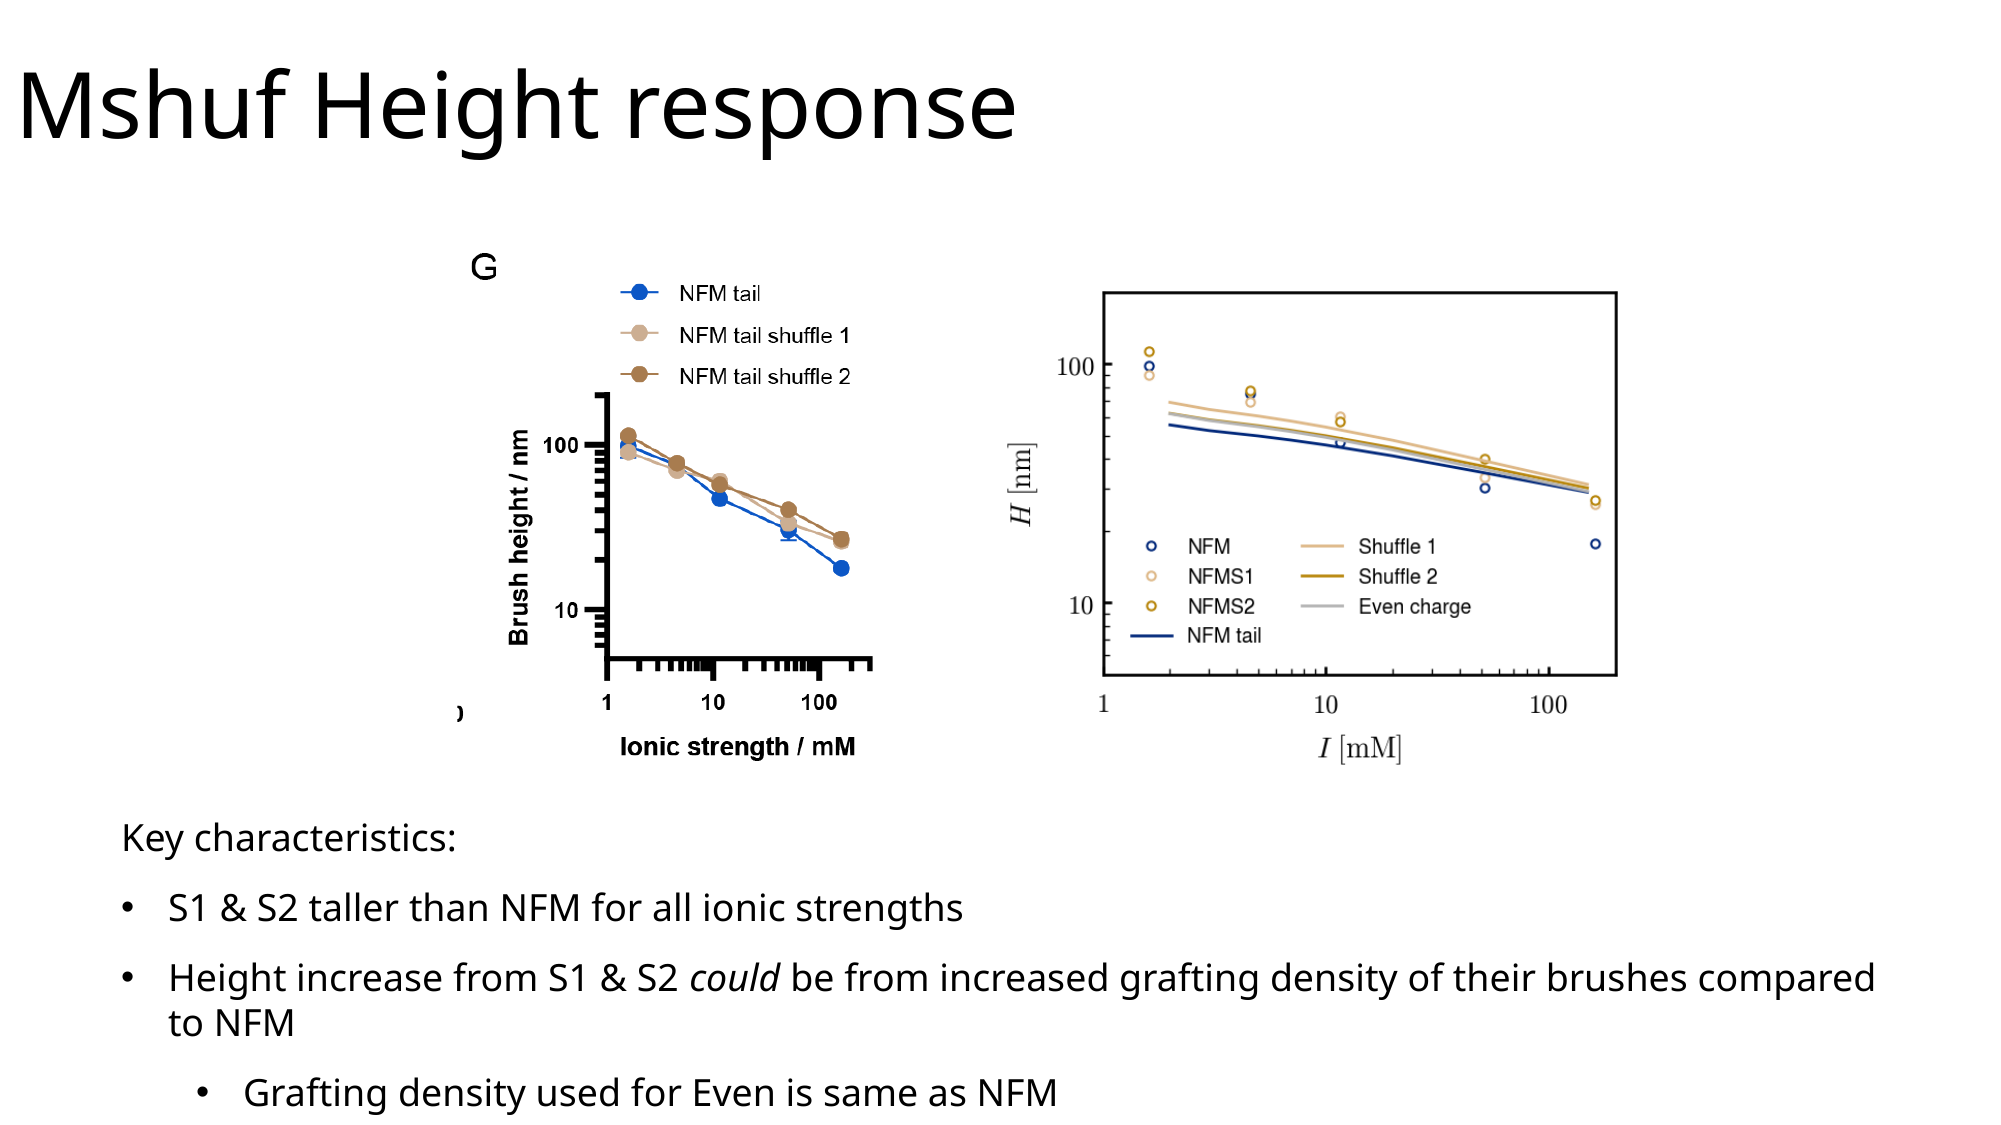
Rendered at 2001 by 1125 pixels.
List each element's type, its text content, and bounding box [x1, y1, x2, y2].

picture [456, 247, 932, 777]
picture [996, 283, 1626, 777]
title Mshuf Height response [0, 0, 1725, 218]
text_box Key characteristics: S1 & S2 taller than NFM for all ionic strengths Height increase from S1 & S2 could be from increased grafting density of their brushes compared to NFM Grafting density used for Even is same as NFM [106, 806, 1894, 1122]
